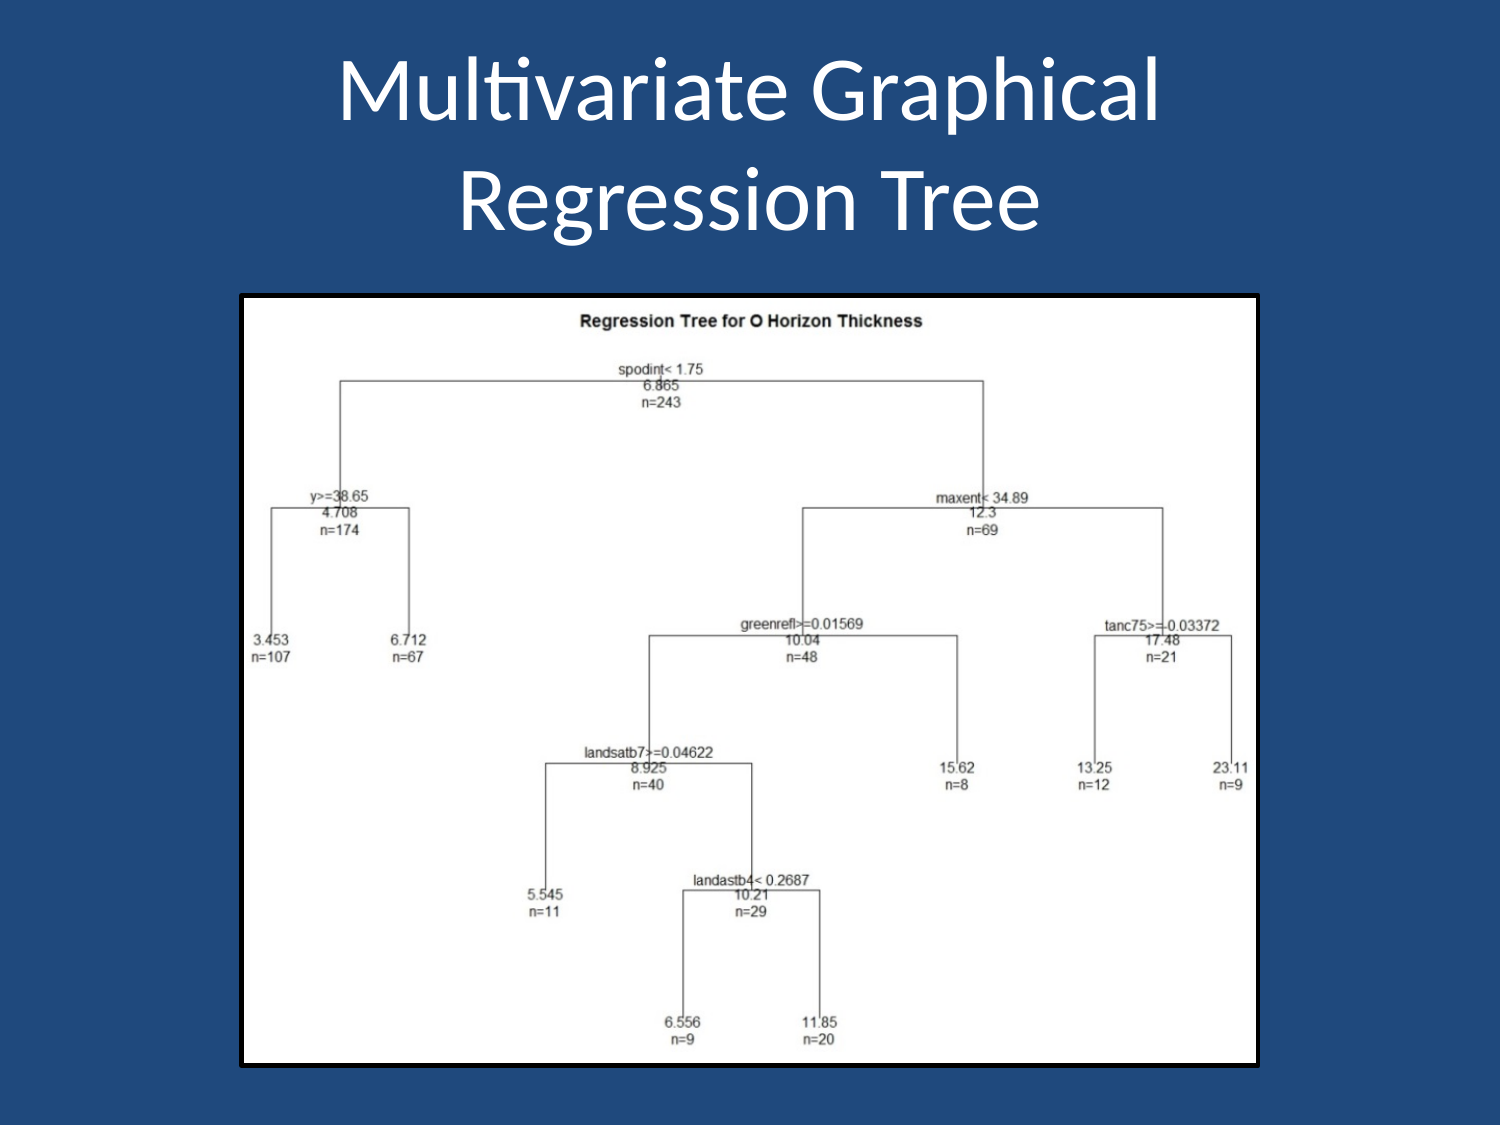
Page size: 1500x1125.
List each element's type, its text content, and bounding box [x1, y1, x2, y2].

picture [243, 297, 1257, 1064]
title Multivariate Graphical Regression Tree [75, 45, 1425, 233]
